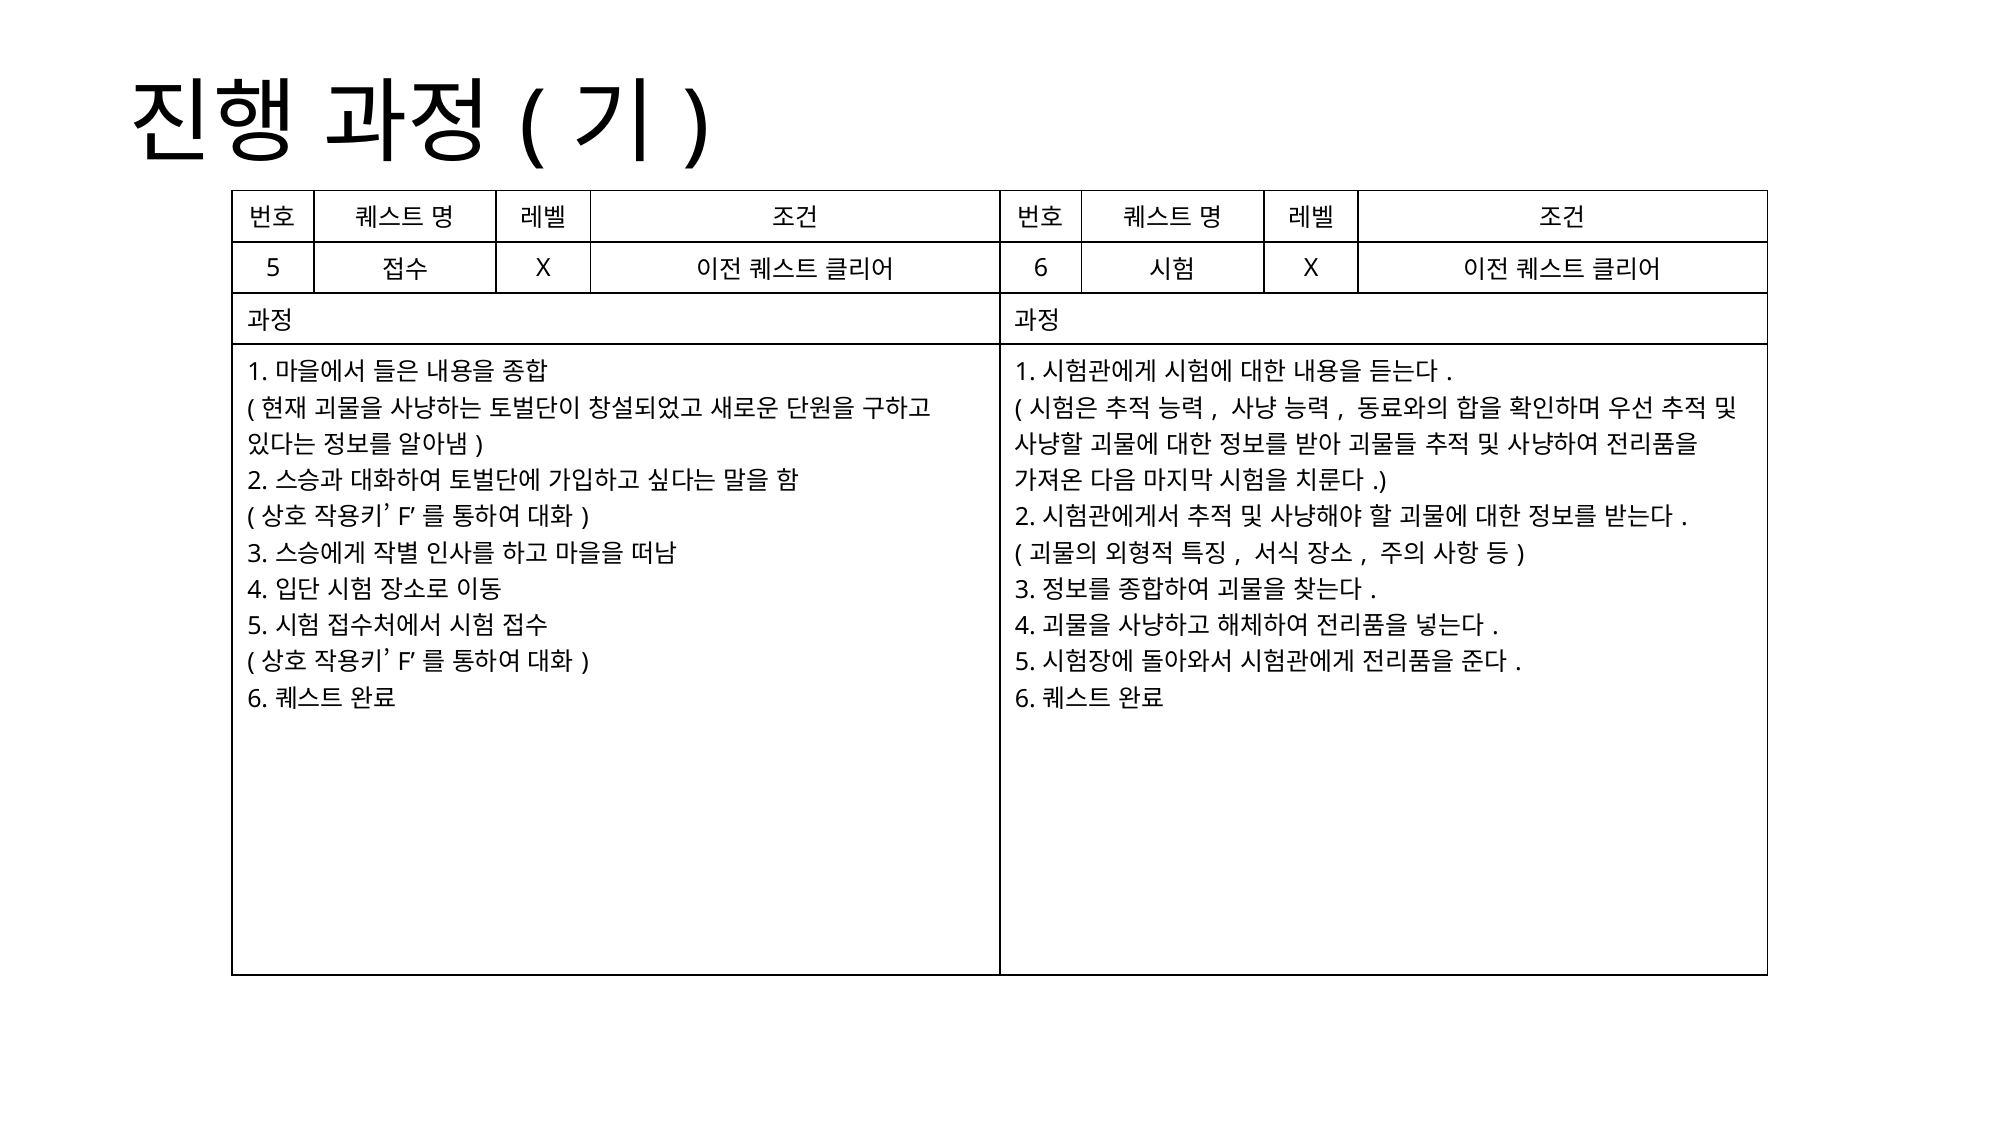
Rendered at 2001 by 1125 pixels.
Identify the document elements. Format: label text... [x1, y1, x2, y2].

table_cell 접수 [315, 243, 495, 292]
table_cell 이전 퀘스트 클리어 [1359, 243, 1767, 292]
table_cell X [497, 243, 590, 292]
table_cell X [1265, 243, 1357, 292]
table_header 번호 [233, 191, 313, 241]
table_cell 6 [1001, 243, 1081, 292]
table_cell 과정 [233, 294, 999, 343]
table_header 레벨 [1265, 191, 1357, 241]
table_cell 과정 [1001, 294, 1767, 343]
table_header 레벨 [497, 191, 590, 241]
table_cell 1.마을에서 들은 내용을 종합 (현재 괴물을 사냥하는 토벌단이 창설되었고 새로운 단원을 구하고 있다는 정보를 알아냄) 2.스승과 대화하여 토벌단에 가입하고 싶다는 말을 함 (상호 작용키’F’를 통하여 대화) 3.스승에게 작별 인사를 하고 마을을 떠남 4.입단 시험 장소로 이동 5.시험 접수처에서 시험 접수 (상호 작용키’F’를 통하여 대화) 6.퀘스트 완료 [233, 345, 999, 974]
table_header 조건 [1359, 191, 1767, 241]
text_box 진행 과정(기) [113, 47, 1886, 190]
table_cell 5 [233, 243, 313, 292]
table_cell 1.시험관에게 시험에 대한 내용을 듣는다. (시험은 추적 능력, 사냥 능력, 동료와의 합을 확인하며 우선 추적 및 사냥할 괴물에 대한 정보를 받아 괴물들 추적 및 사냥하여 전리품을 가져온 다음 마지막 시험을 치룬다.) 2.시험관에게서 추적 및 사냥해야 할 괴물에 대한 정보를 받는다. (괴물의 외형적 특징, 서식 장소, 주의 사항 등) 3.정보를 종합하여 괴물을 찾는다. 4.괴물을 사냥하고 해체하여 전리품을 넣는다. 5.시험장에 돌아와서 시험관에게 전리품을 준다. 6.퀘스트 완료 [1001, 345, 1767, 974]
table_header 번호 [1001, 191, 1081, 241]
table_cell 이전 퀘스트 클리어 [591, 243, 999, 292]
table_header 퀘스트 명 [315, 191, 495, 241]
table_header 퀘스트 명 [1082, 191, 1263, 241]
table_cell 시험 [1082, 243, 1263, 292]
table_header 조건 [591, 191, 999, 241]
